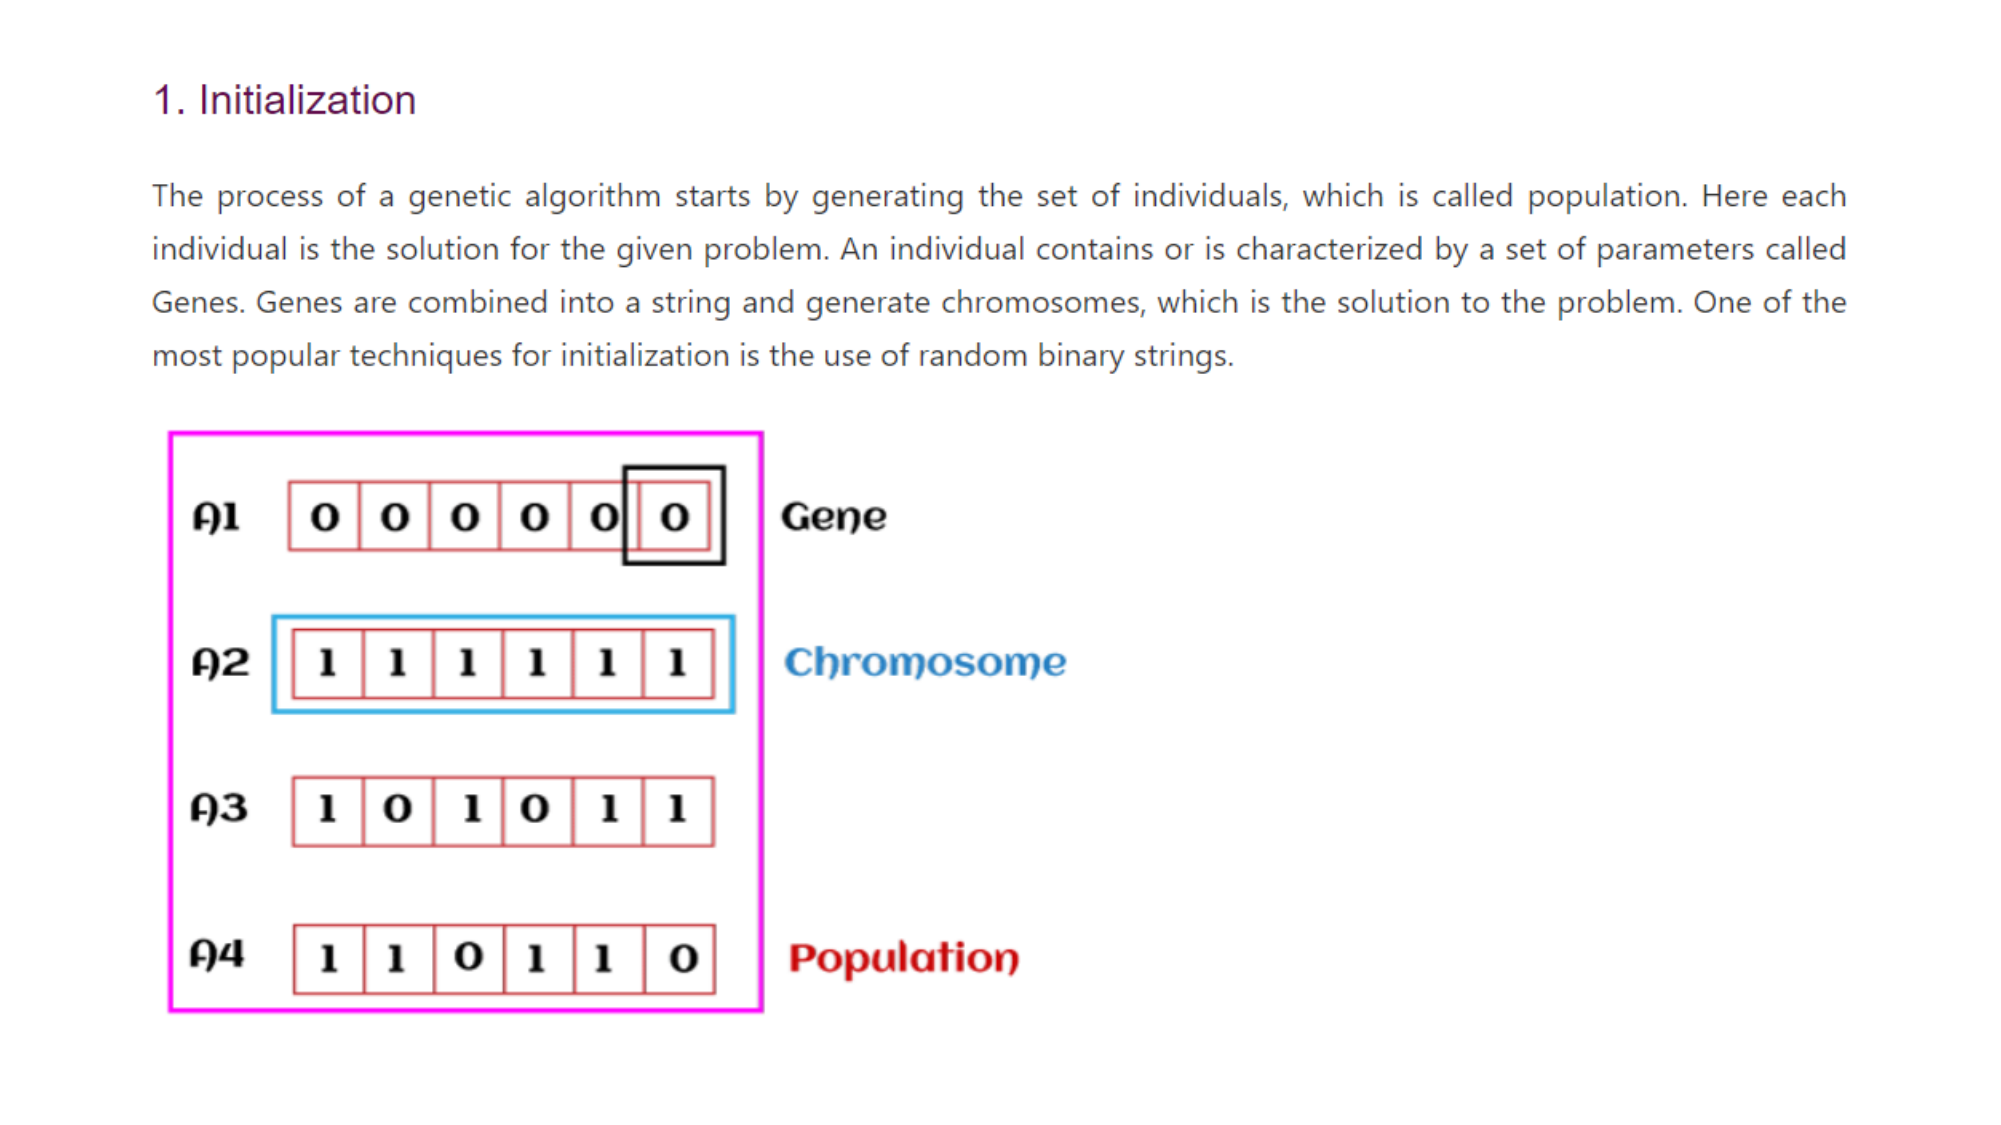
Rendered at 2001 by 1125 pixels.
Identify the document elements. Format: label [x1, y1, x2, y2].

picture [137, 72, 1863, 1053]
